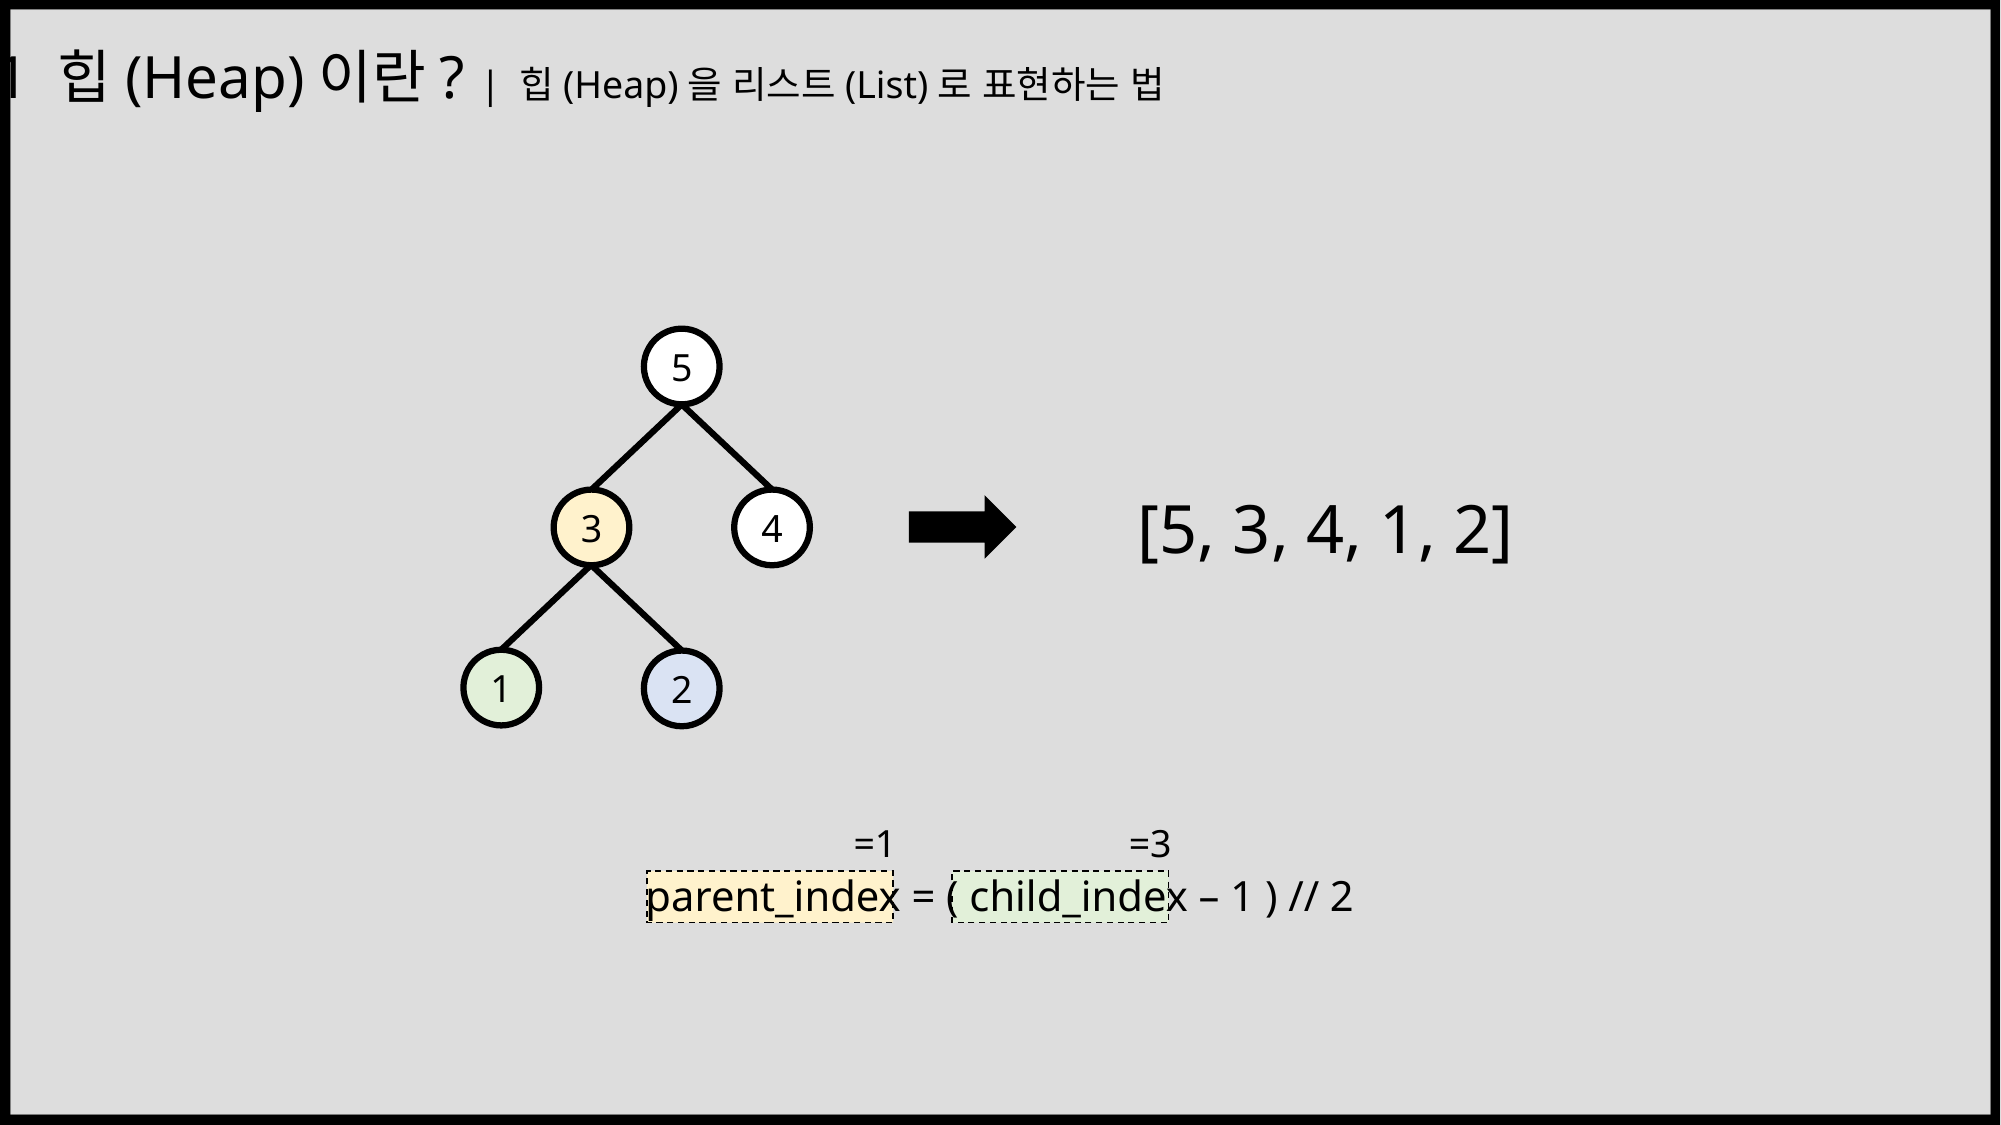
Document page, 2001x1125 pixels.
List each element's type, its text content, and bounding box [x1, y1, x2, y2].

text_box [463, 328, 1537, 928]
text_box 1 힙(Heap)이란? | 힙(Heap)을 리스트(List)로 표현하는 법 [0, 33, 1181, 118]
picture [0, 0, 2001, 1125]
